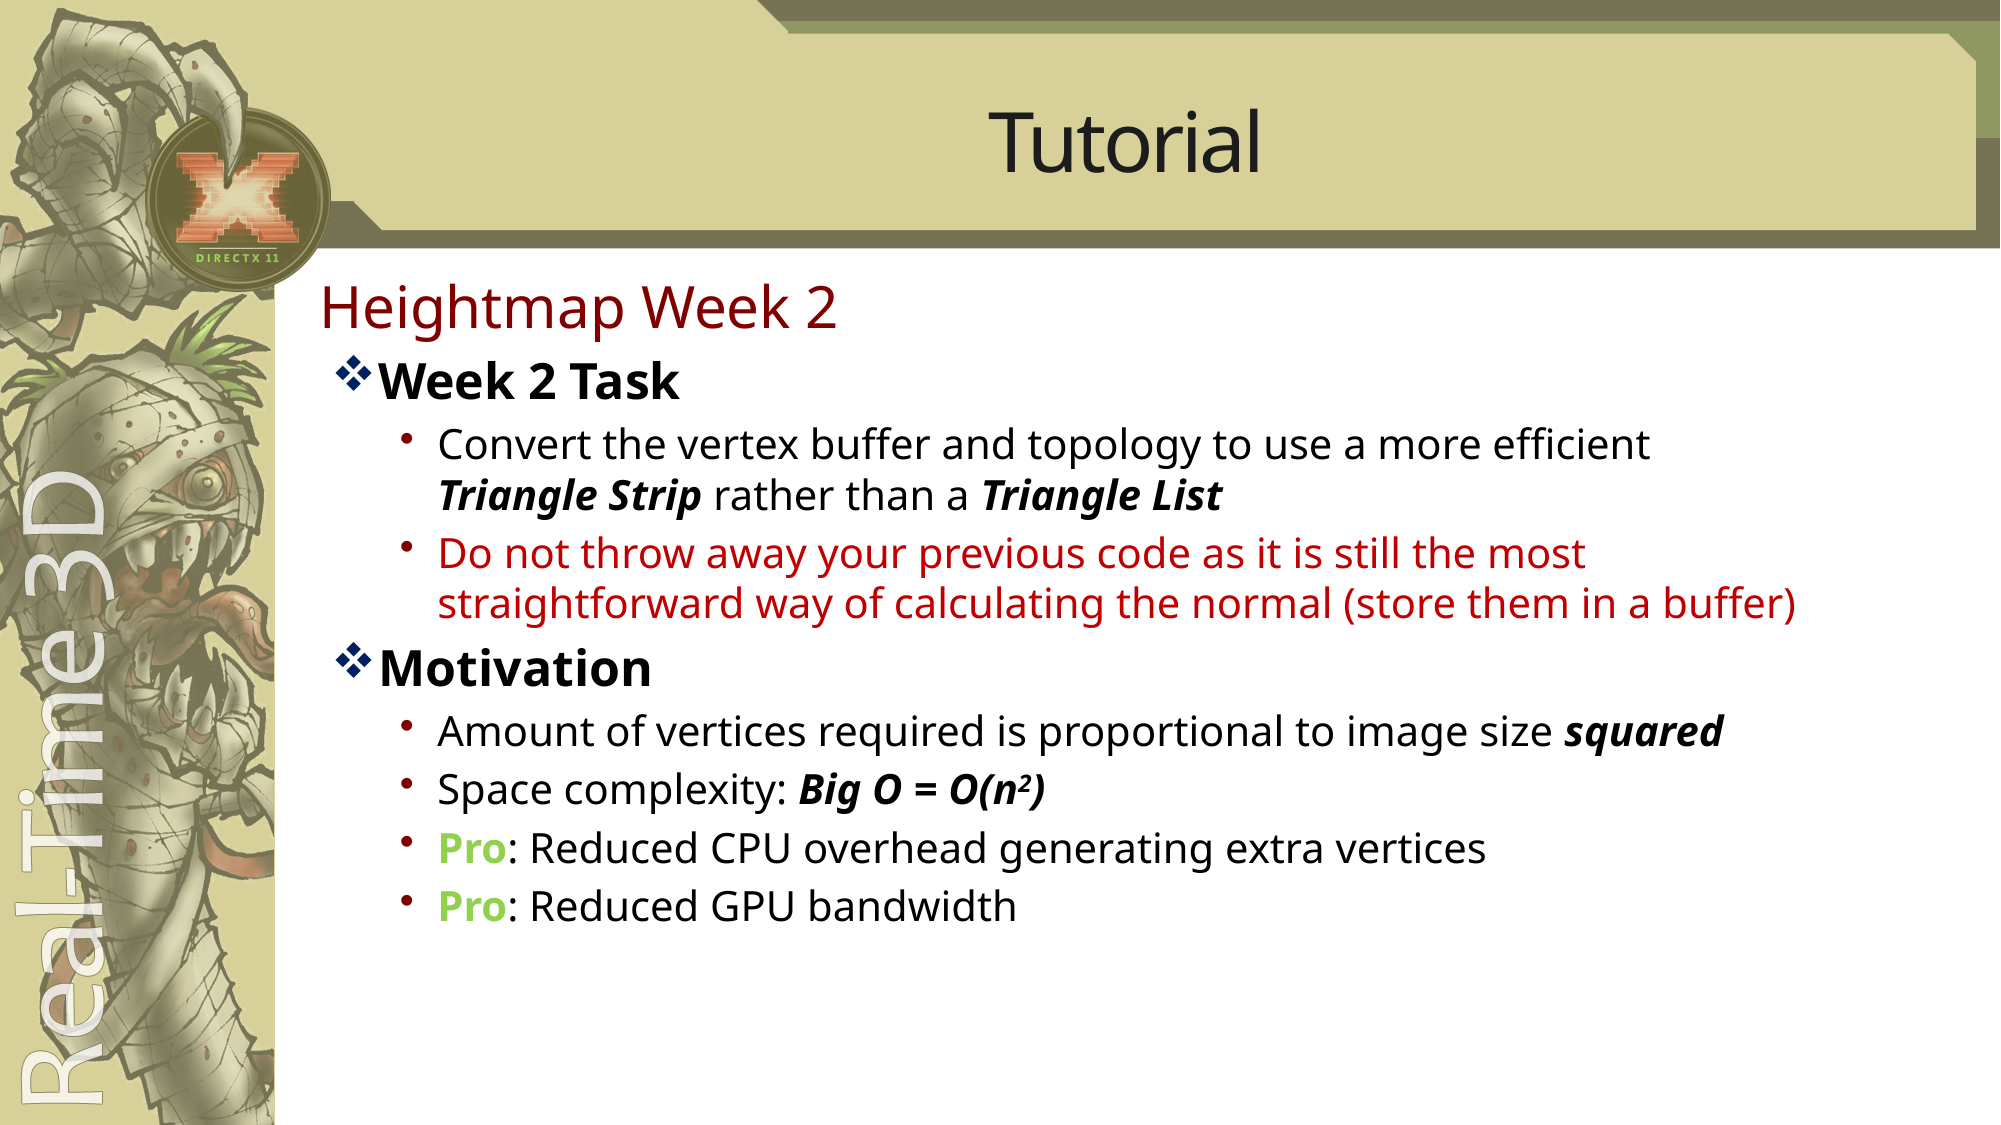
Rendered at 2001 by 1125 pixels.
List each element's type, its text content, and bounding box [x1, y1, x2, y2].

title Tutorial [353, 44, 1901, 233]
picture [0, 0, 347, 1125]
list Heightmap Week 2 Week 2 Task Convert the vertex buffer and topology to use a more efficient Triangle Strip rather than a Triangle List Do not throw away your previous code as it is still the most straightforward way of calculating the normal (store them in a buffer) Motivation Amount of vertices required is proportional to image size squared Space complexity: Big O = O(n2) Pro: Reduced CPU overhead generating extra vertices Pro: Reduced GPU bandwidth [303, 262, 1825, 1062]
